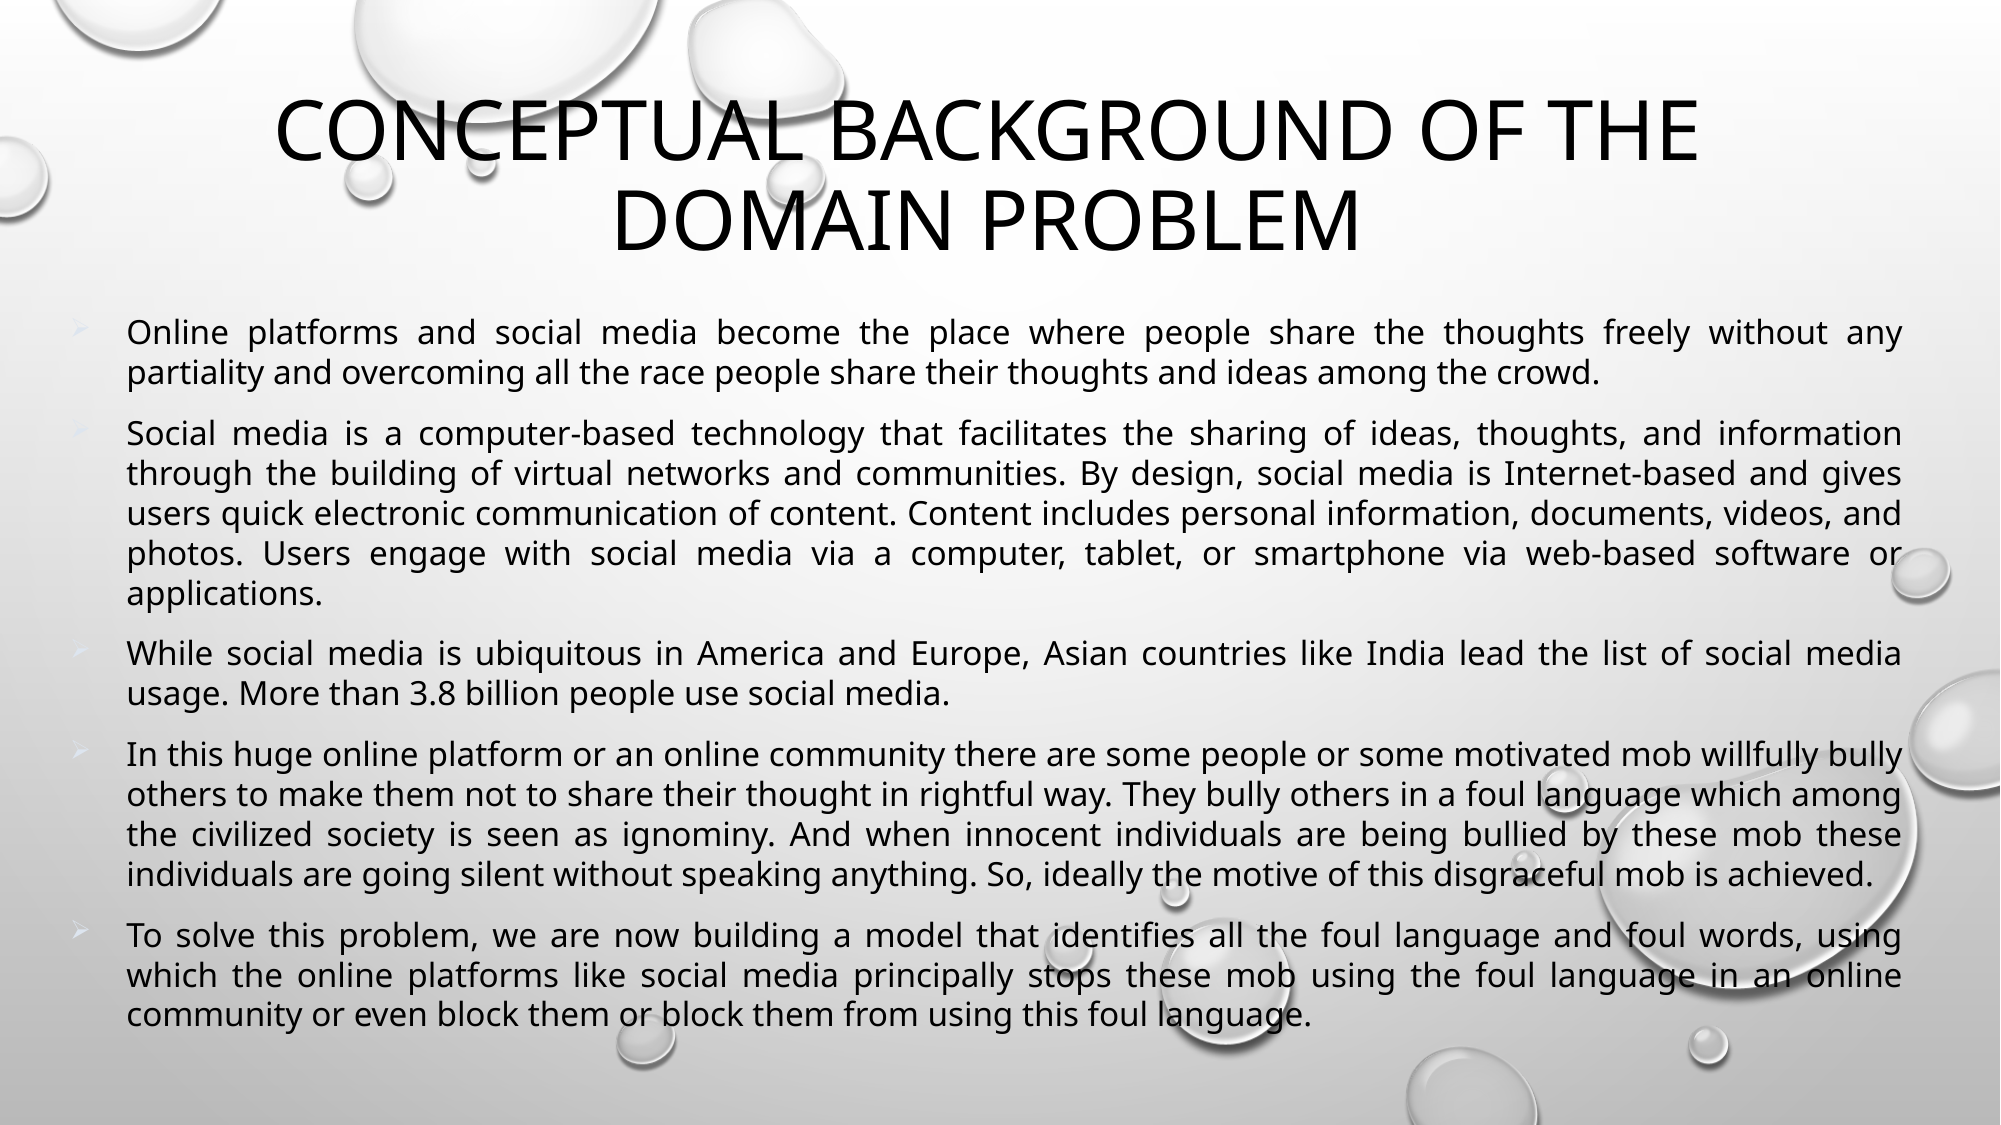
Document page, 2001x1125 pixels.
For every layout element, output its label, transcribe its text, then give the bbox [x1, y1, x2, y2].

title Conceptual Background of the Domain Problem [256, 60, 1720, 276]
text_box Online platforms and social media become the place where people share the thoughts freely without any partiality and overcoming all the race people share their thoughts and ideas among the crowd. Social media is a computer-based technology that facilitates the sharing of ideas, thoughts, and information through the building of virtual networks and communities. By design, social media is Internet-based and gives users quick electronic communication of content. Content includes personal information, documents, videos, and photos. Users engage with social media via a computer, tablet, or smartphone via web-based software or applications. While social media is ubiquitous in America and Europe, Asian countries like India lead the list of social media usage. More than 3.8 billion people use social media. In this huge online platform or an online community there are some people or some motivated mob willfully bully others to make them not to share their thought in rightful way. They bully others in a foul language which among the civilized society is seen as ignominy. And when innocent individuals are being bullied by these mob these individuals are going silent without speaking anything. So, ideally the motive of this disgraceful mob is achieved. To solve this problem, we are now building a model that identifies all the foul language and foul words, using which the online platforms like social media principally stops these mob using the foul language in an online community or even block them or block them from using this foul language. [55, 304, 1921, 1065]
picture [0, 0, 2000, 1125]
